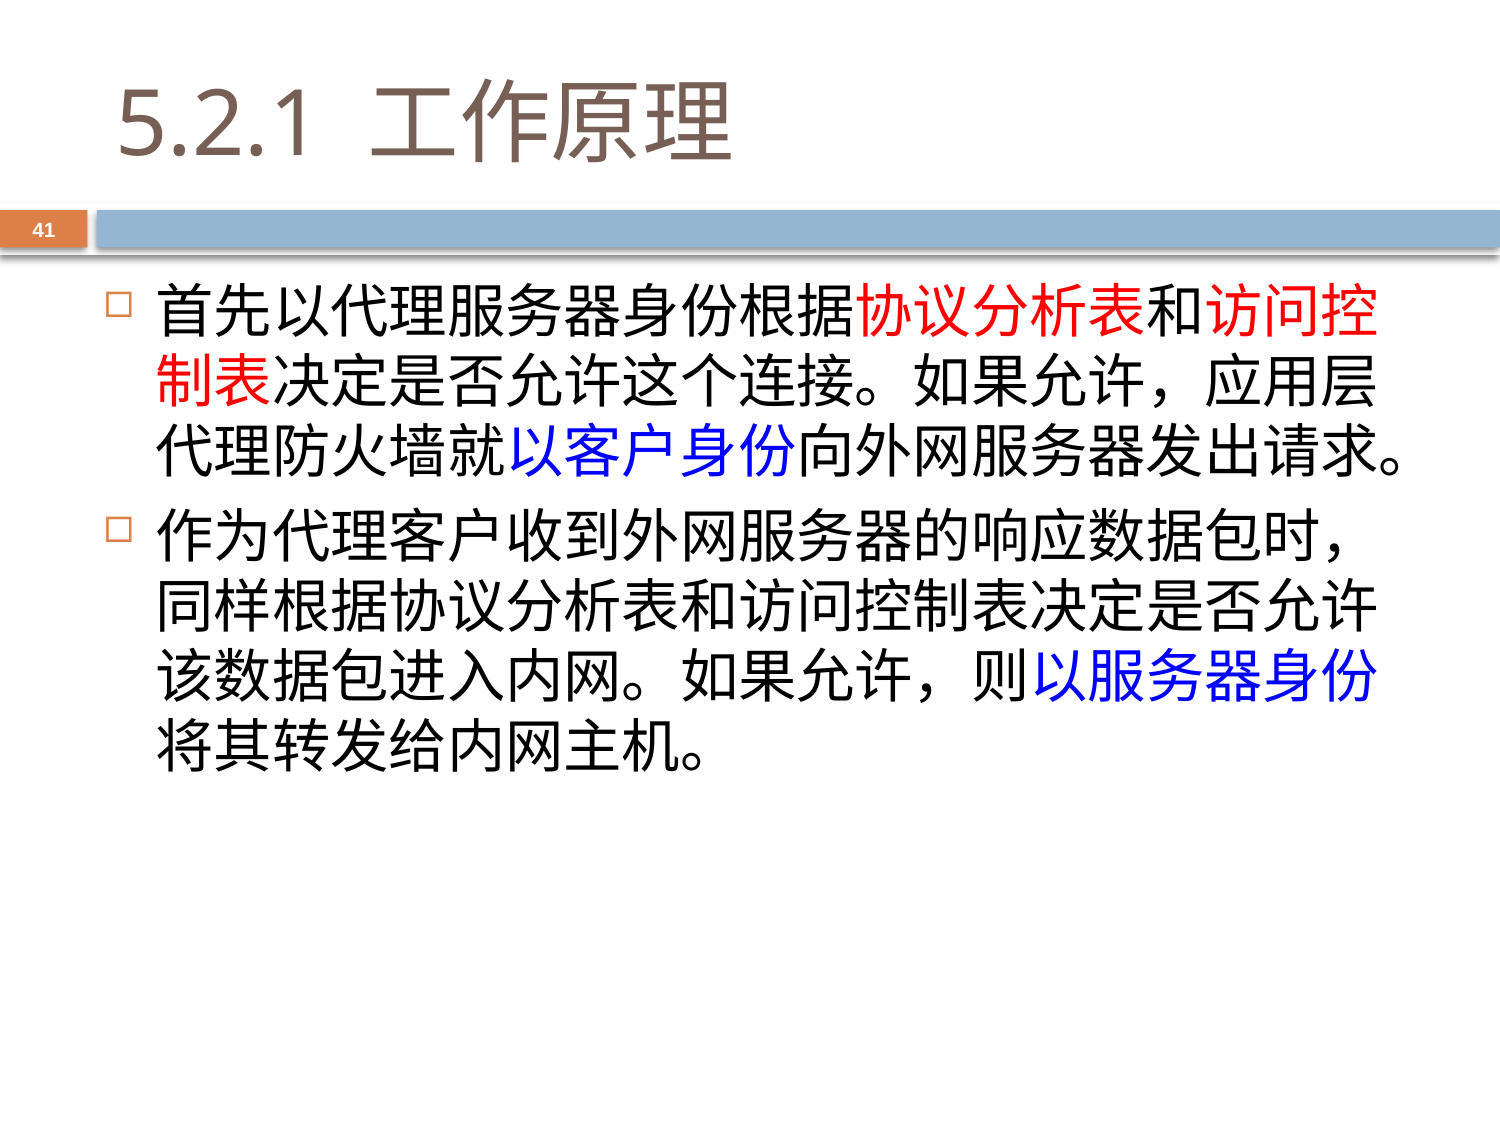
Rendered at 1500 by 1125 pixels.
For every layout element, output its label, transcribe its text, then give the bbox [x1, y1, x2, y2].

list 首先以代理服务器身份根据协议分析表和访问控制表决定是否允许这个连接。如果允许，应用层代理防火墙就以客户身份向外网服务器发出请求。 作为代理客户收到外网服务器的响应数据包时，同样根据协议分析表和访问控制表决定是否允许该数据包进入内网。如果允许，则以服务器身份将其转发给内网主机。 [88, 267, 1401, 1030]
slide_number 41 [0, 208, 88, 249]
title 5.2.1 工作原理 [100, 37, 1438, 200]
